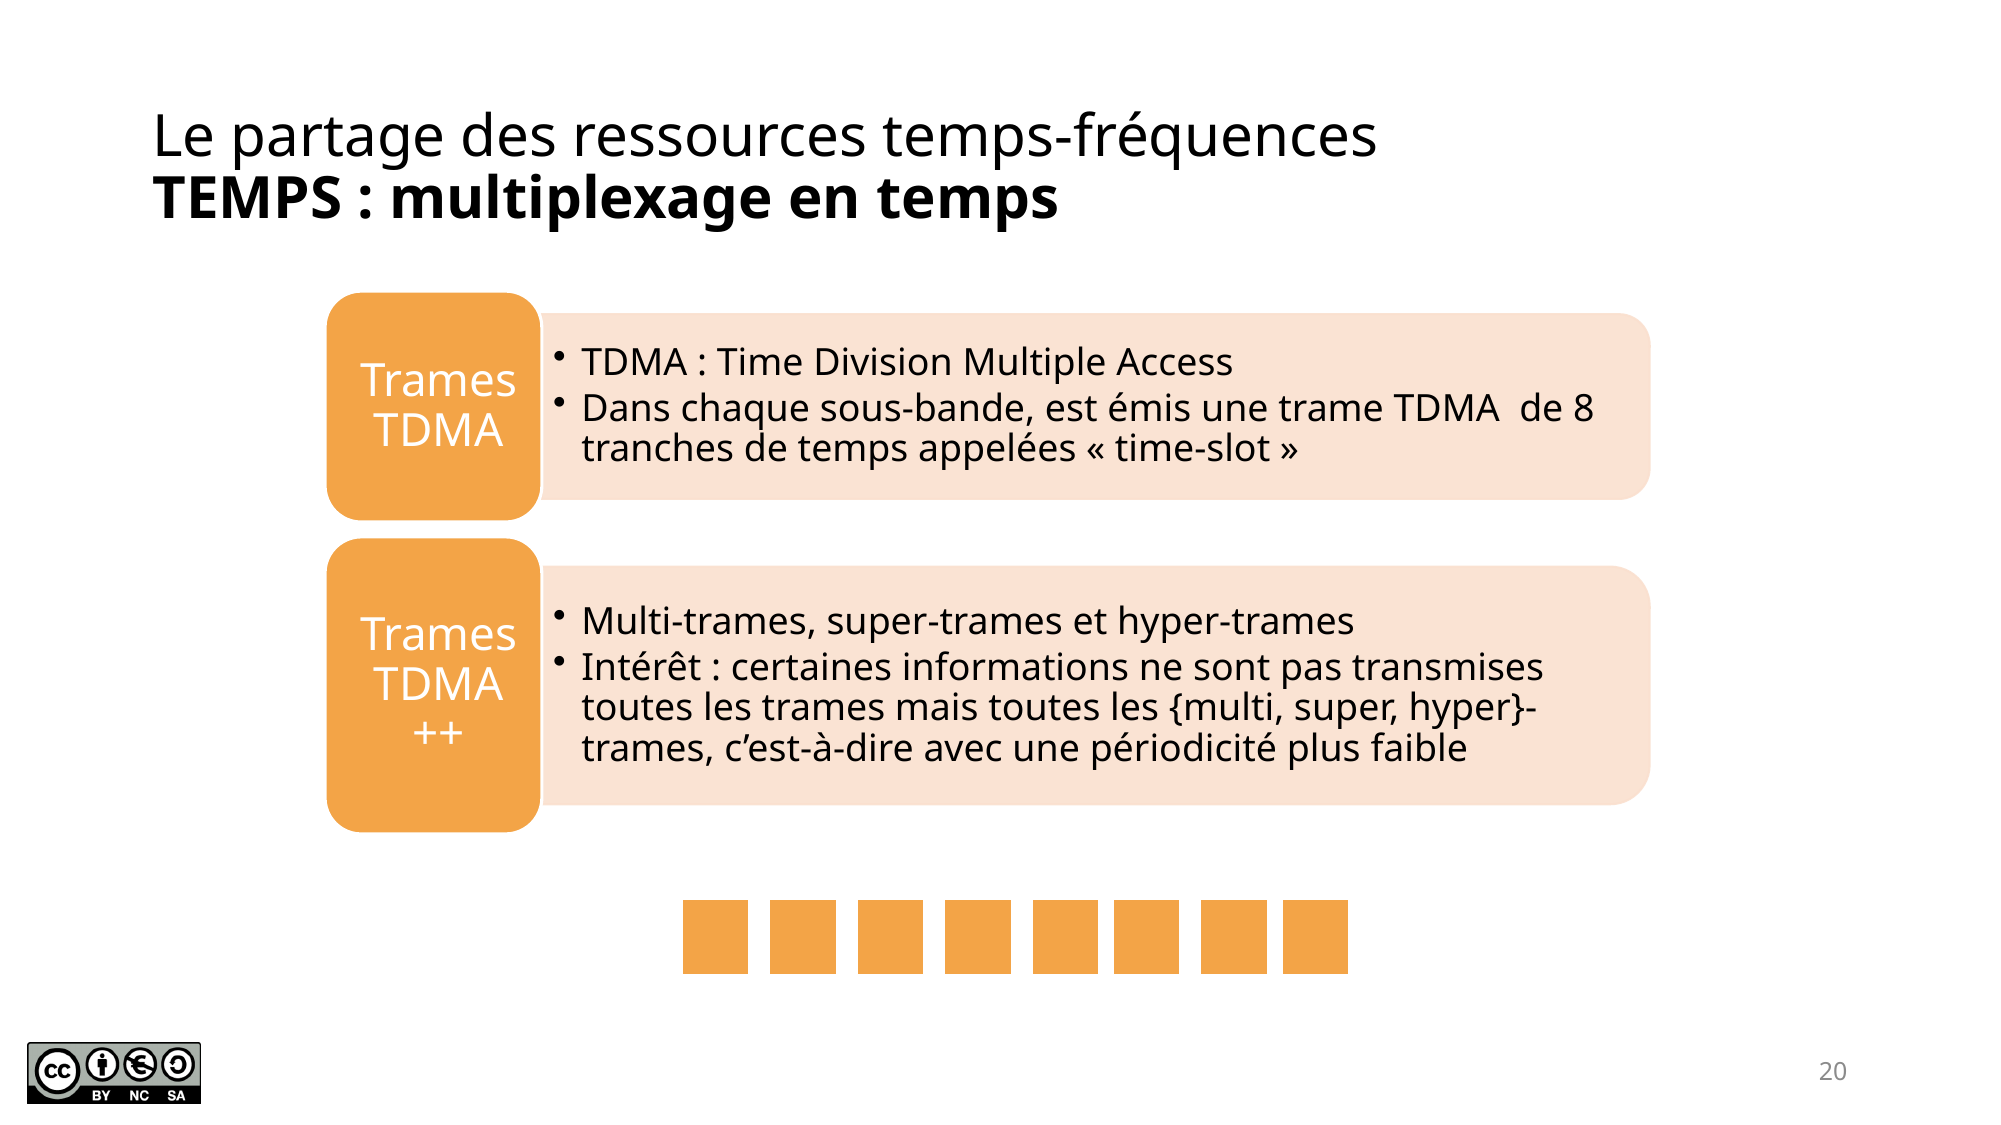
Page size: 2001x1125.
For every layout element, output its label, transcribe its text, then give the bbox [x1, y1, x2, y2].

text_box [679, 897, 751, 977]
text_box [1029, 897, 1101, 977]
slide_number 20 [1412, 1042, 1863, 1103]
text_box [1198, 897, 1270, 977]
text_box [854, 897, 926, 977]
text_box [1111, 897, 1182, 977]
text_box [767, 897, 839, 977]
picture [27, 1042, 201, 1104]
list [324, 290, 1650, 835]
text_box [1279, 897, 1351, 977]
text_box [942, 897, 1014, 977]
title Le partage des ressources temps-fréquences TEMPS : multiplexage en temps [137, 59, 1863, 278]
